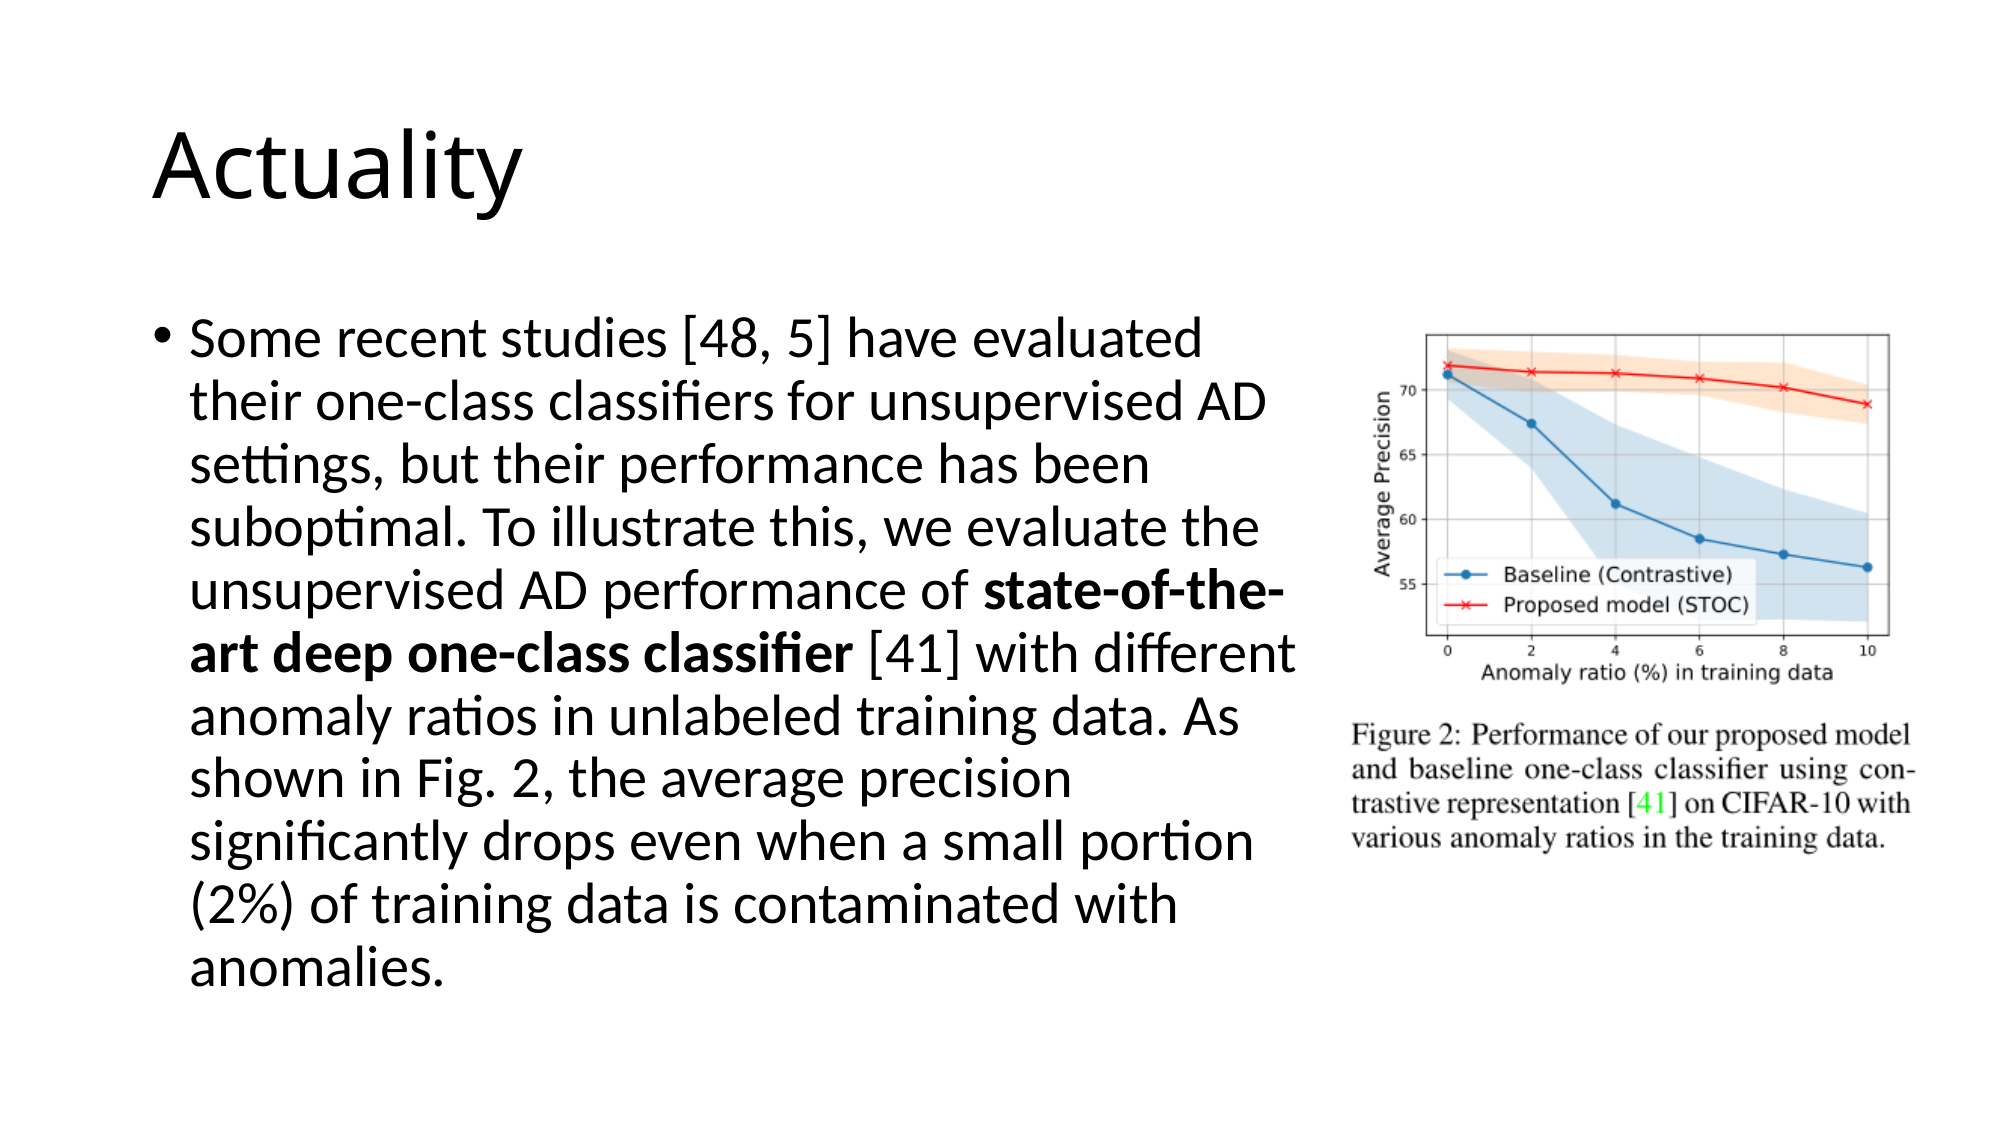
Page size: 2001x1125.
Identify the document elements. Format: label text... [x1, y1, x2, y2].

title Actuality [137, 59, 1863, 278]
list Some recent studies [48, 5] have evaluated their one-class classifiers for unsupervised AD settings, but their performance has been suboptimal. To illustrate this, we evaluate the unsupervised AD performance of state-of-the-art deep one-class classifier [41] with different anomaly ratios in unlabeled training data. As shown in Fig. 2, the average precision significantly drops even when a small portion (2%) of training data is contaminated with anomalies. [137, 299, 1319, 1014]
picture [1340, 312, 1940, 875]
